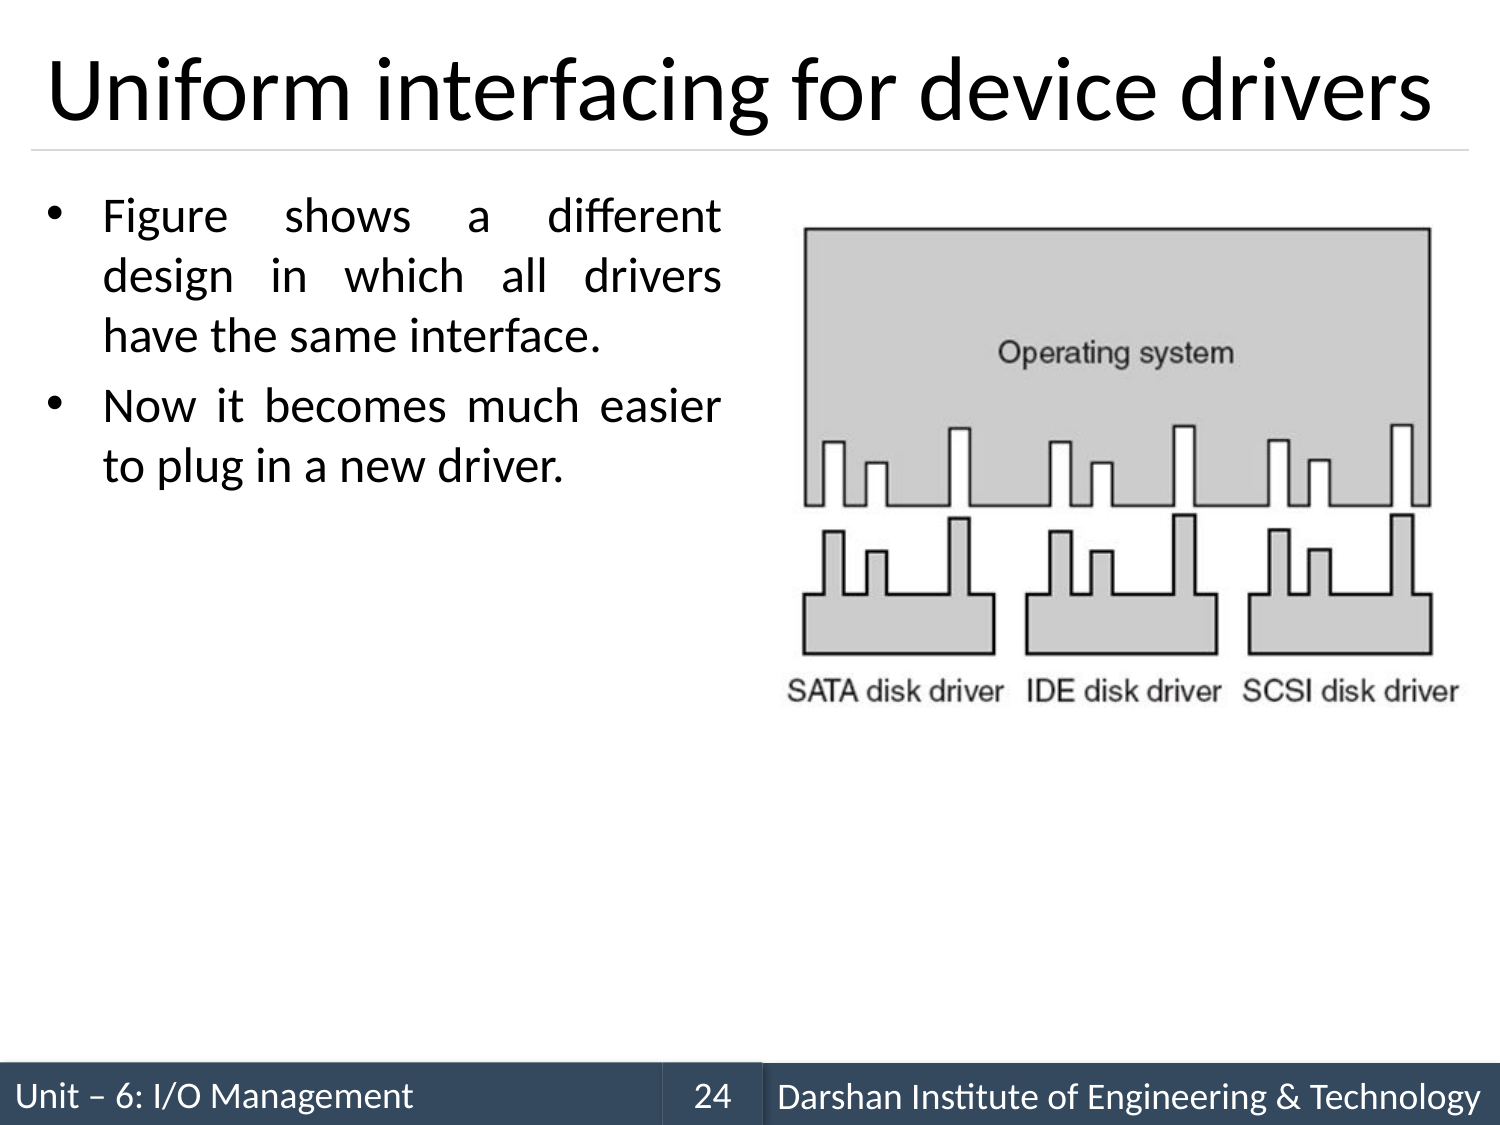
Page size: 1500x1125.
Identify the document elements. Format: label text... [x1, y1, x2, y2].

title Uniform interfacing for device drivers [31, 17, 1469, 150]
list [762, 205, 1469, 726]
list Figure shows a different design in which all drivers have the same interface. Now it becomes much easier to plug in a new driver. [31, 174, 738, 1005]
